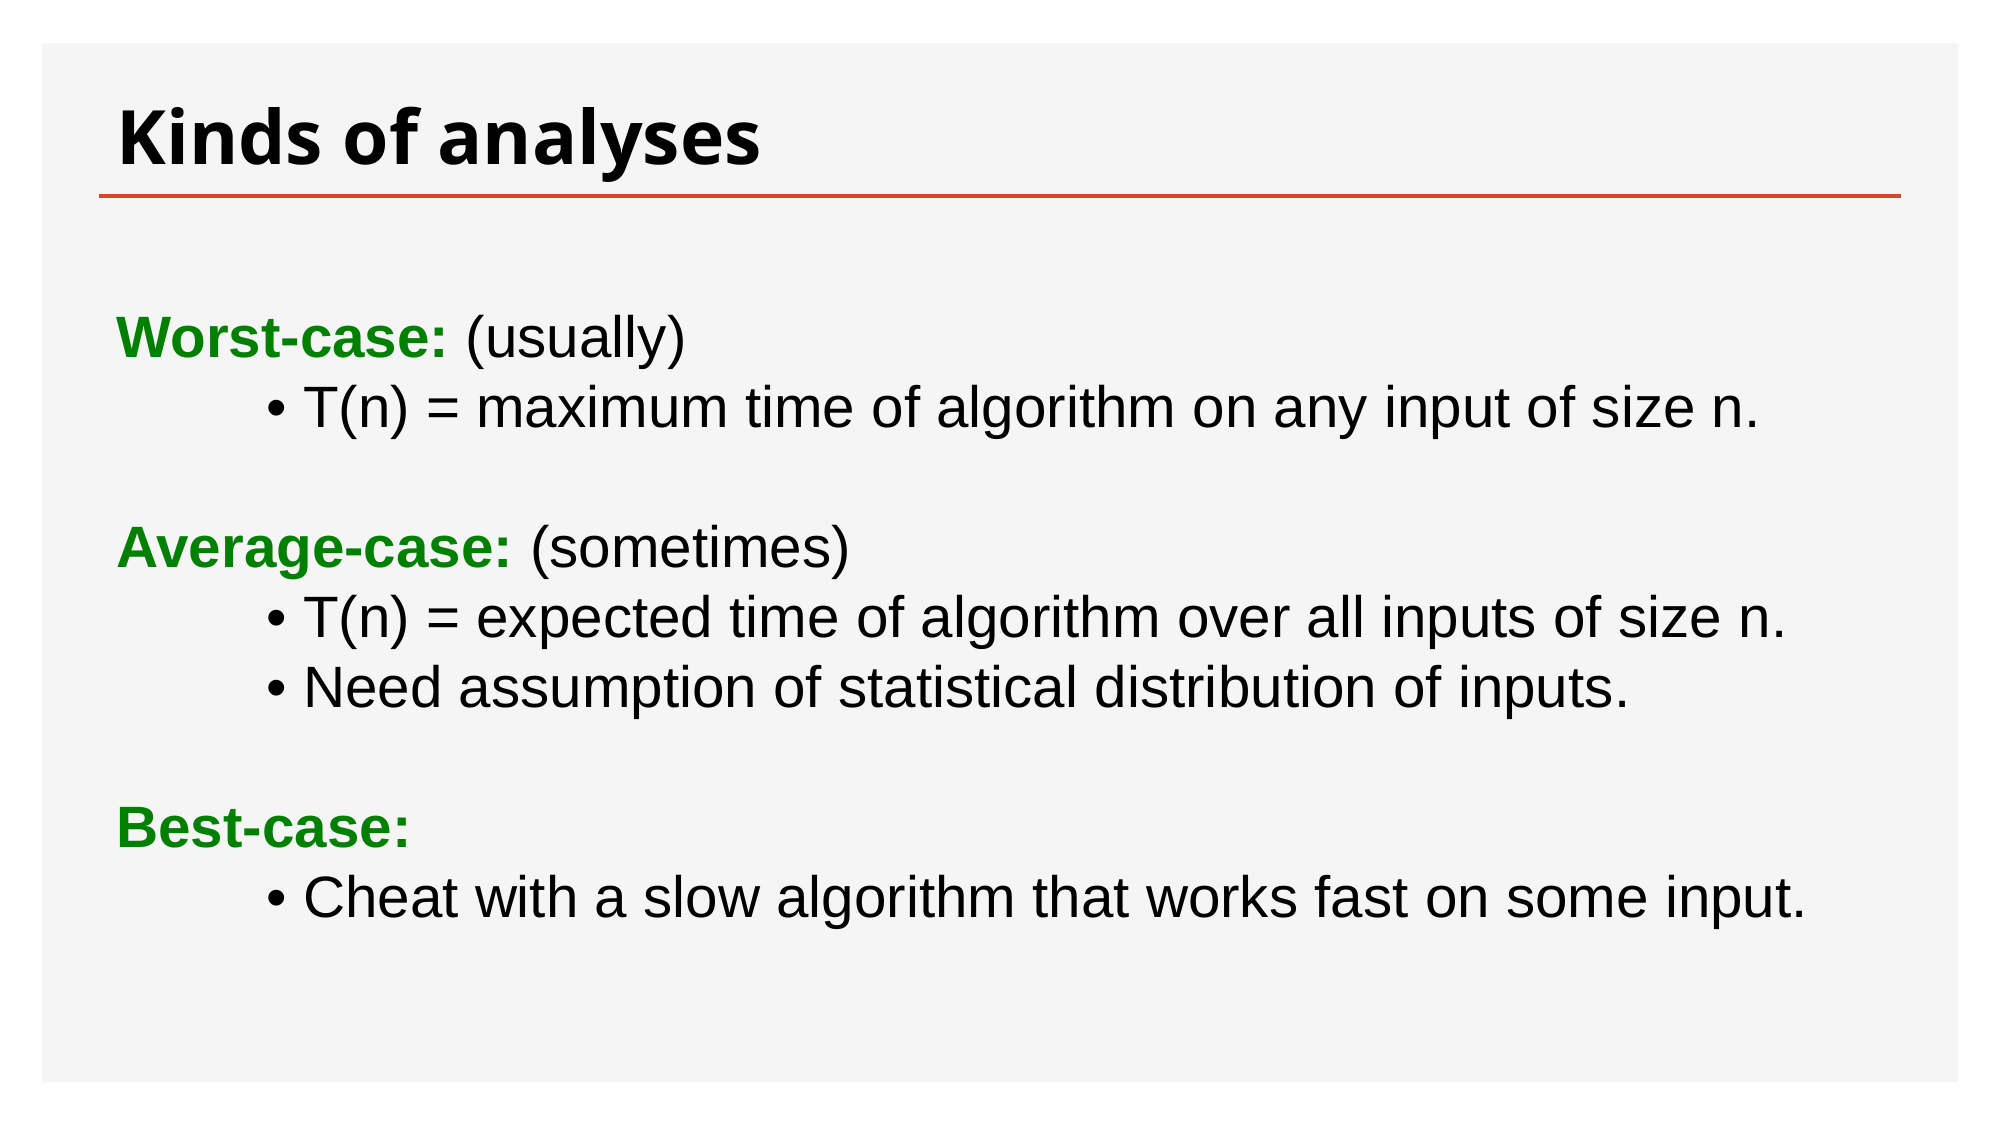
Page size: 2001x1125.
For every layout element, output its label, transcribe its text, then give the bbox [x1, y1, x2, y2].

text_box Worst-case: (usually) • T(n) = maximum time of algorithm on any input of size n. Average-case: (sometimes) • T(n) = expected time of algorithm over all inputs of size n. • Need assumption of statistical distribution of inputs. Best-case: • Cheat with a slow algorithm that works fast on some input. [101, 221, 1899, 1007]
title Kinds of analyses [101, 0, 1677, 188]
